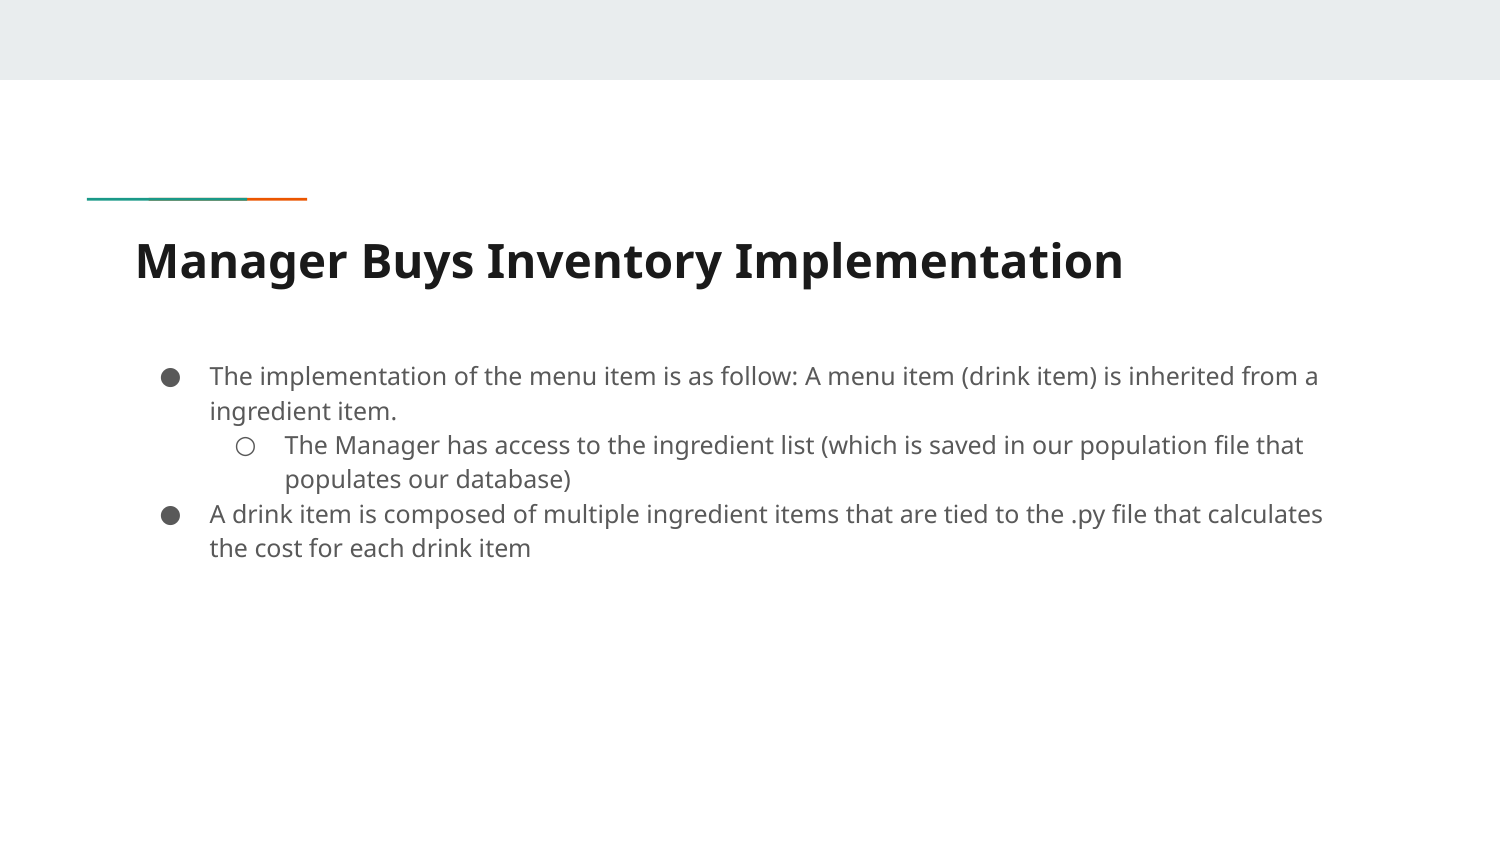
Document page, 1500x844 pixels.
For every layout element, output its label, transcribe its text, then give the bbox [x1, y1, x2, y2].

list The implementation of the menu item is as follow: A menu item (drink item) is inherited from a ingredient item. The Manager has access to the ingredient list (which is saved in our population file that populates our database) A drink item is composed of multiple ingredient items that are tied to the .py file that calculates the cost for each drink item [119, 341, 1381, 712]
title Manager Buys Inventory Implementation [119, 216, 1381, 305]
